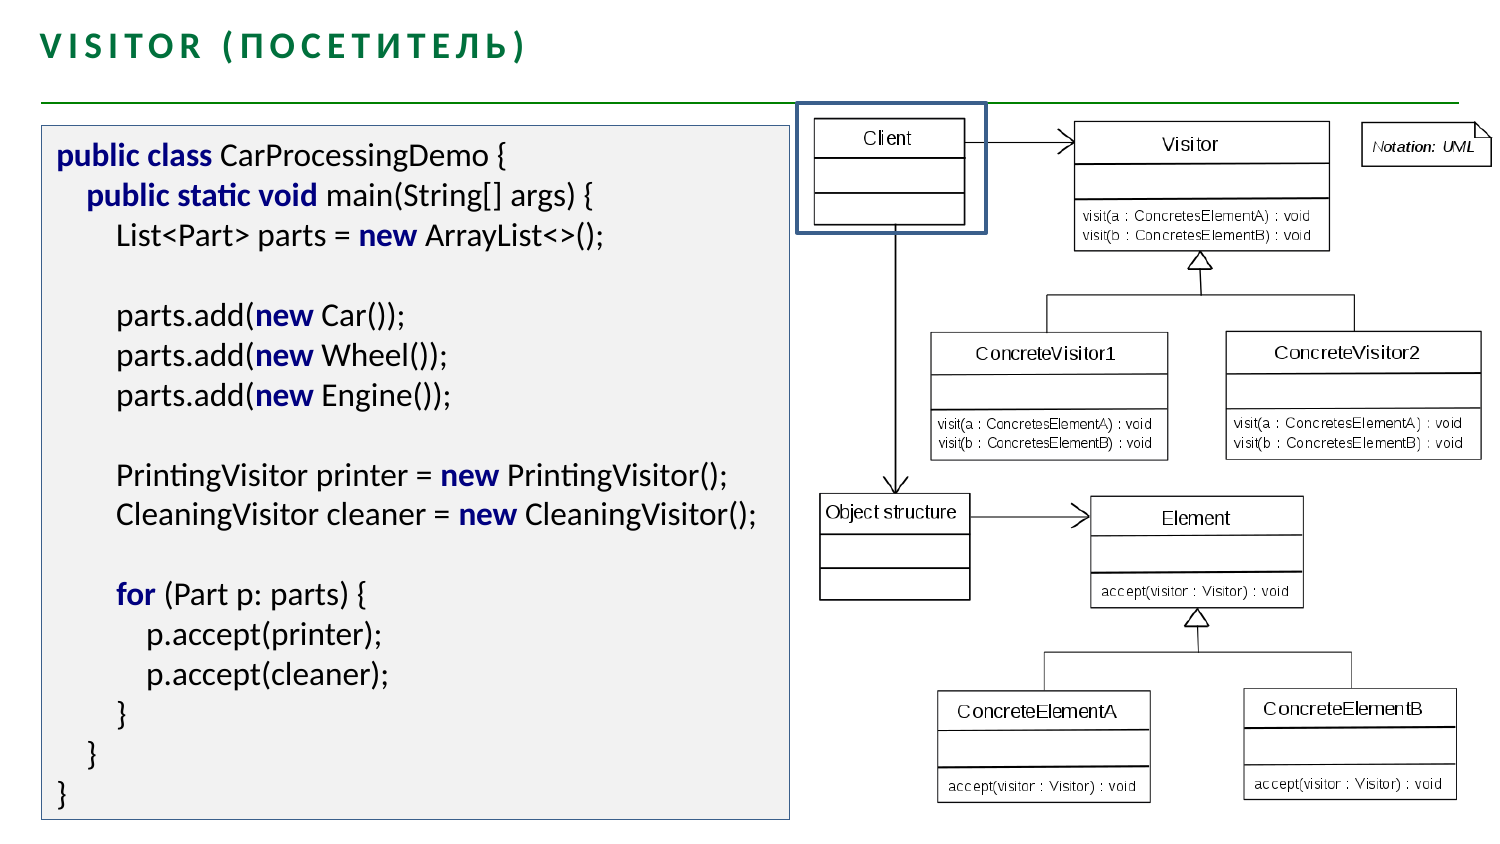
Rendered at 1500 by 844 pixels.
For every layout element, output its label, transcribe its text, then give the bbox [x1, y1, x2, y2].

picture [789, 95, 1500, 824]
text_box public class CarProcessingDemo { public static void main(String[] args) { List<Part> parts = new ArrayList<>(); parts.add(new Car()); parts.add(new Wheel()); parts.add(new Engine()); PrintingVisitor printer = new PrintingVisitor(); CleaningVisitor cleaner = new CleaningVisitor(); for (Part p: parts) { p.accept(printer); p.accept(cleaner); } } } [41, 125, 784, 820]
list VISITOR (посетитель) [39, 13, 1115, 67]
